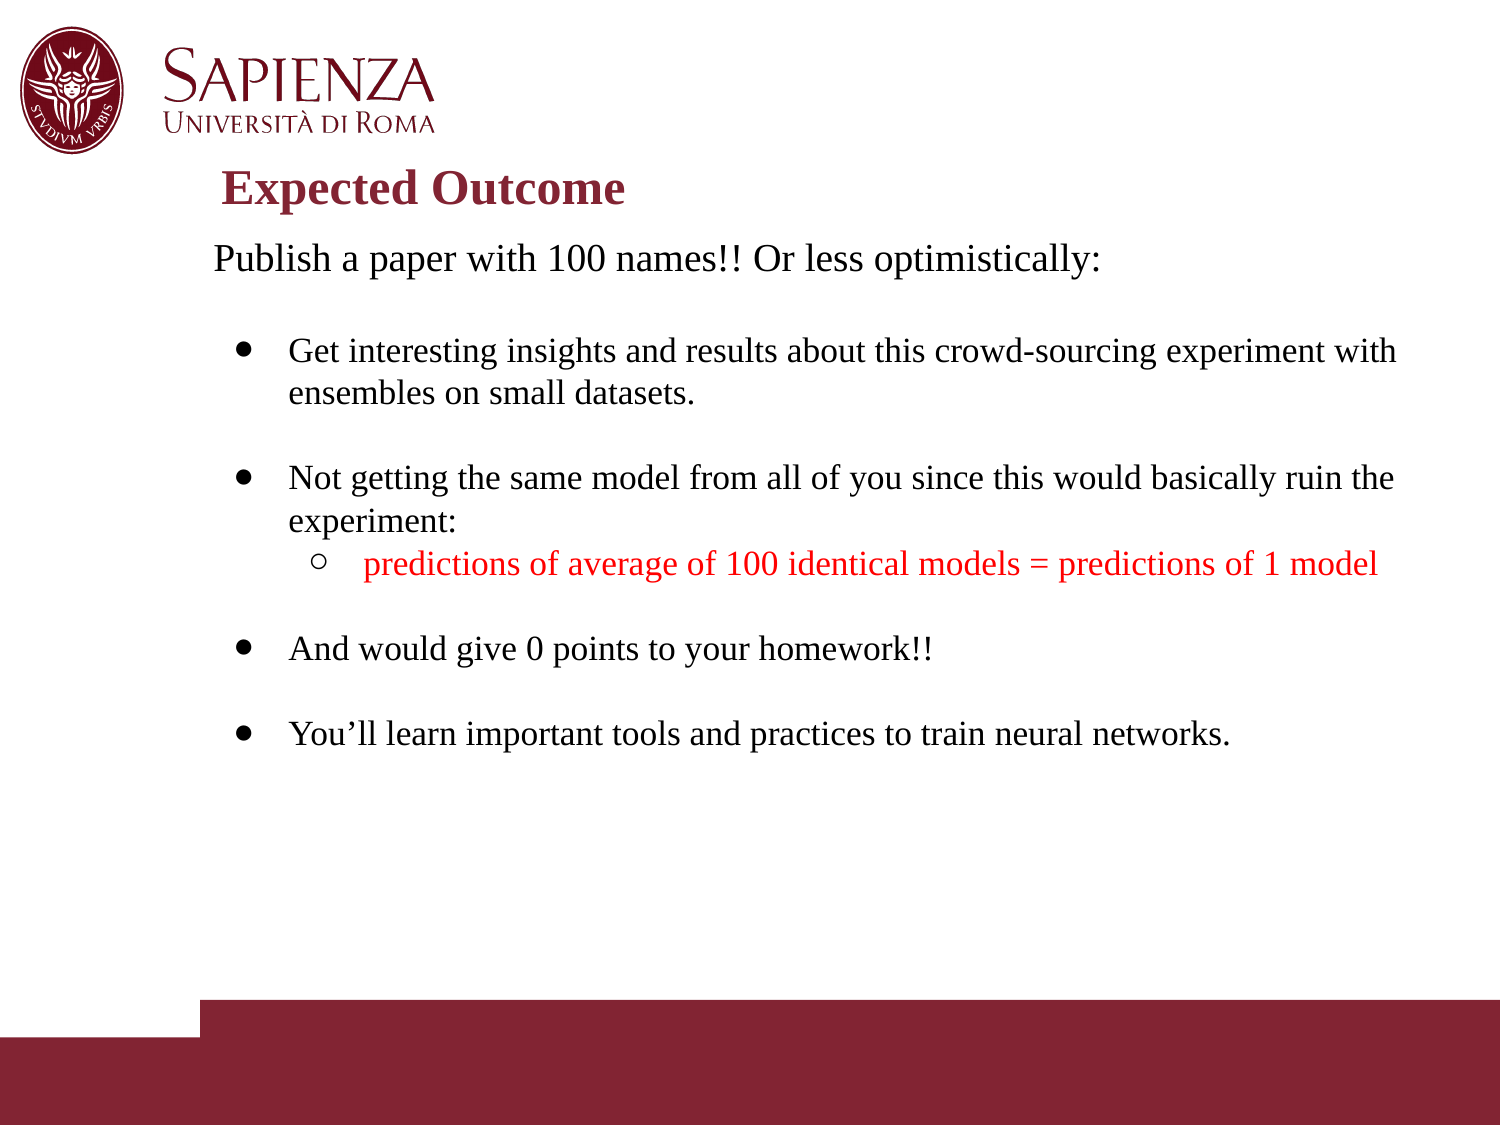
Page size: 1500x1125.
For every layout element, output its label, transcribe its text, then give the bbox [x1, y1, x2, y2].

title Expected Outcome [206, 147, 1424, 216]
picture [17, 19, 437, 156]
text_box Publish a paper with 100 names!! Or less optimistically: Get interesting insights and results about this crowd-sourcing experiment with ensembles on small datasets. Not getting the same model from all of you since this would basically ruin the experiment: predictions of average of 100 identical models = predictions of 1 model And would give 0 points to your homework!! You’ll learn important tools and practices to train neural networks. [198, 216, 1473, 1125]
